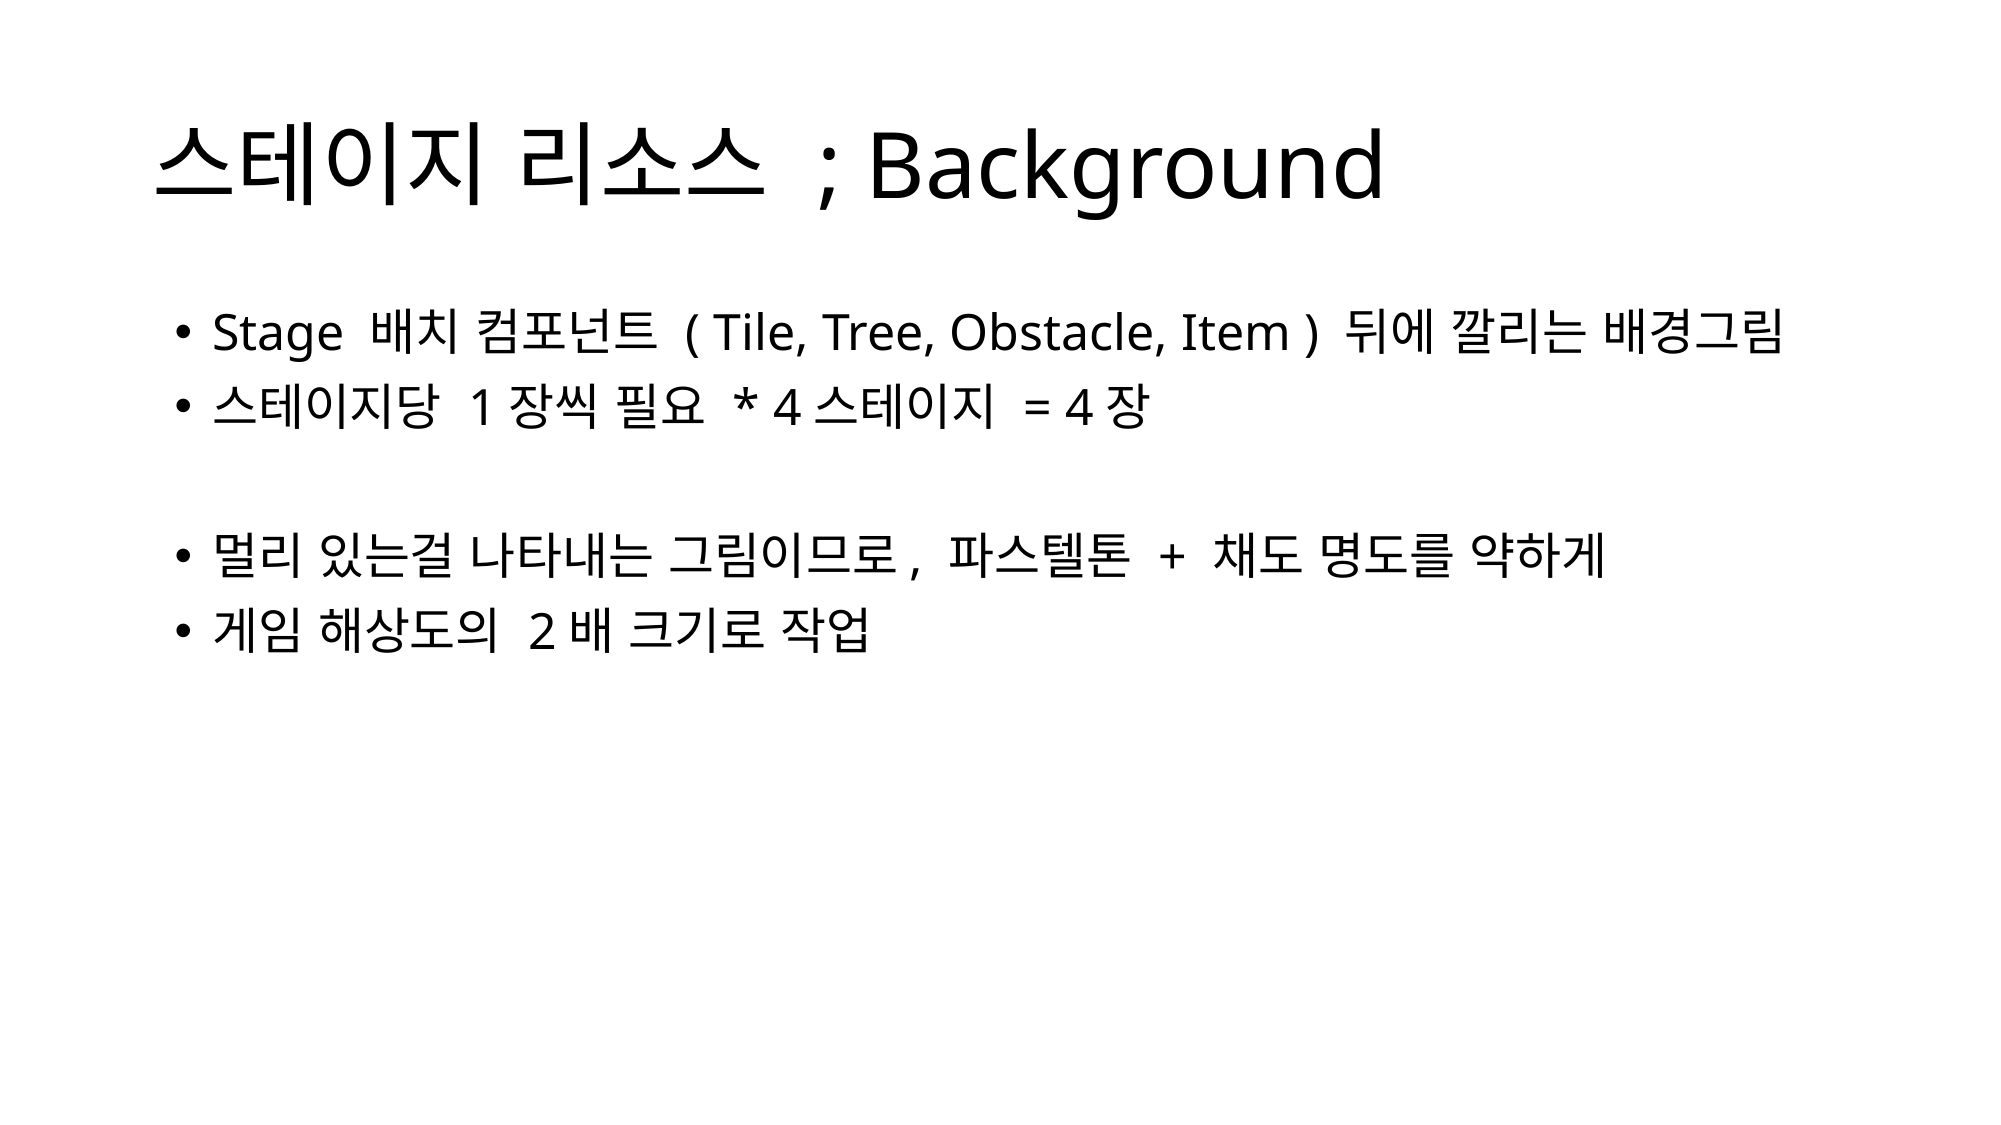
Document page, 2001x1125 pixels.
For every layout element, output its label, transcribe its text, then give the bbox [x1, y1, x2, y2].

list Stage 배치 컴포넌트 ( Tile, Tree, Obstacle, Item ) 뒤에 깔리는 배경그림 스테이지당 1장씩 필요 * 4스테이지 = 4장 멀리 있는걸 나타내는 그림이므로, 파스텔톤 + 채도 명도를 약하게 게임 해상도의 2배 크기로 작업 [159, 299, 1863, 1014]
title 스테이지 리소스 ; Background [137, 59, 1863, 278]
